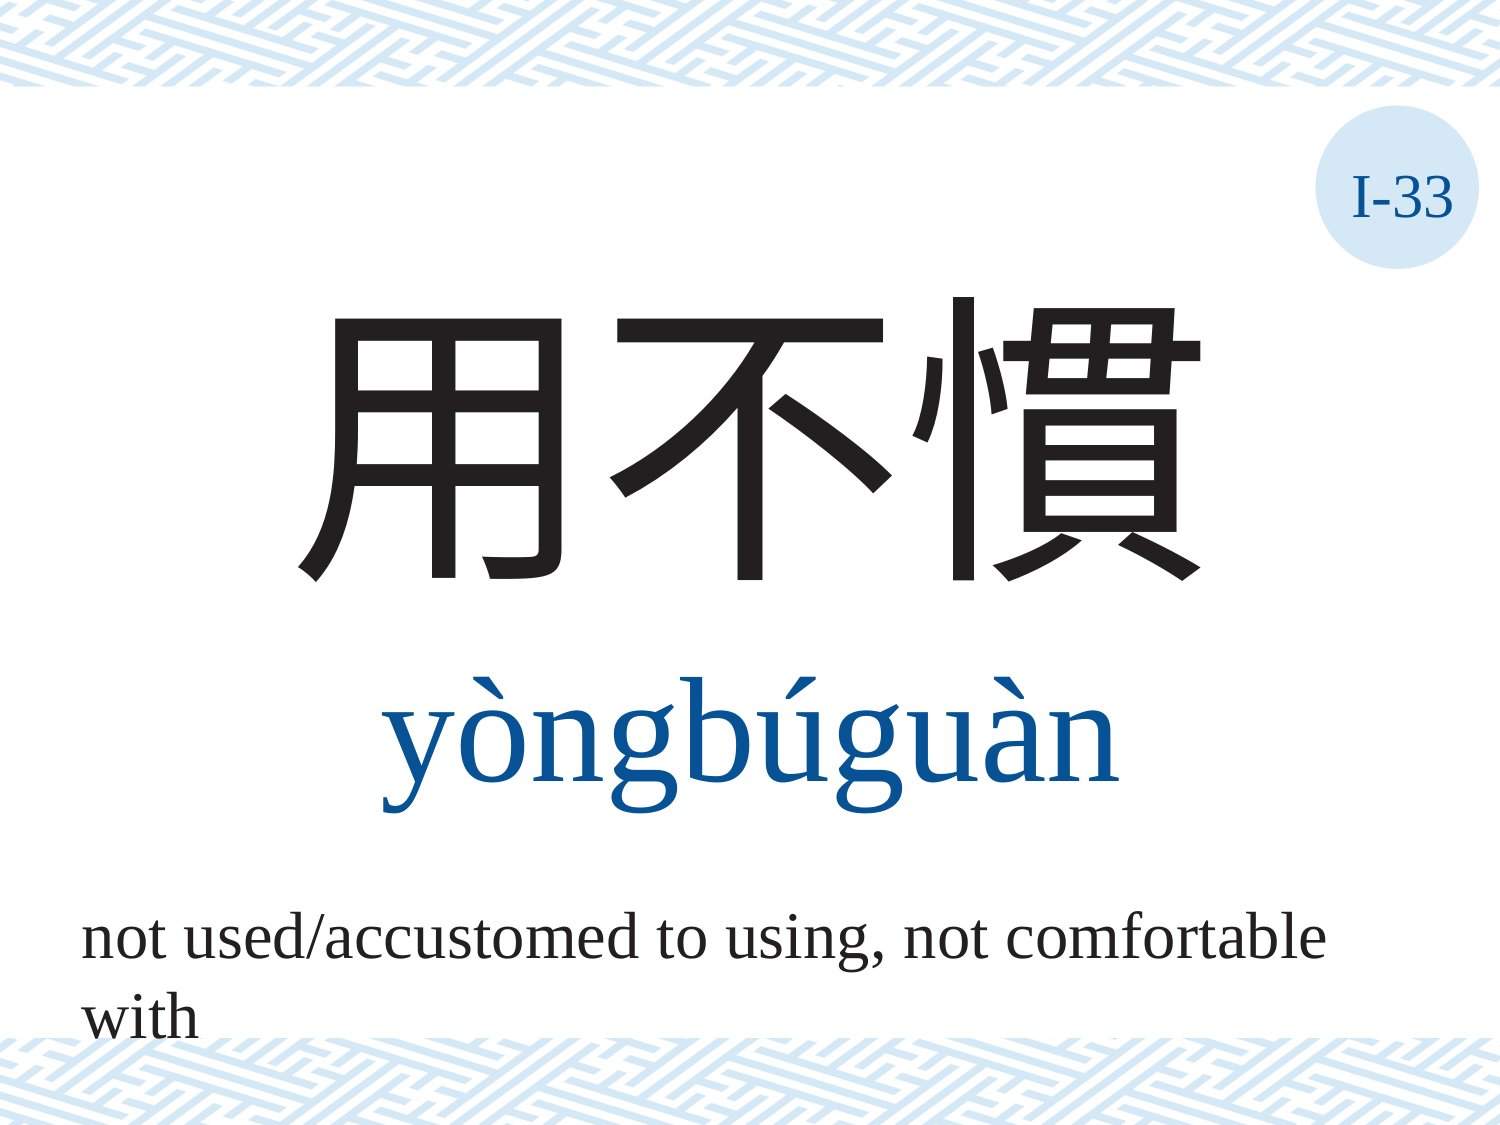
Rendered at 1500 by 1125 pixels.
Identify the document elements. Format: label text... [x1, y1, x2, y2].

text_box I-33 用不慣 yòngbúguàn not used/accustomed to using, not comfortable with [79, 154, 1456, 1052]
picture [0, 0, 1500, 1125]
